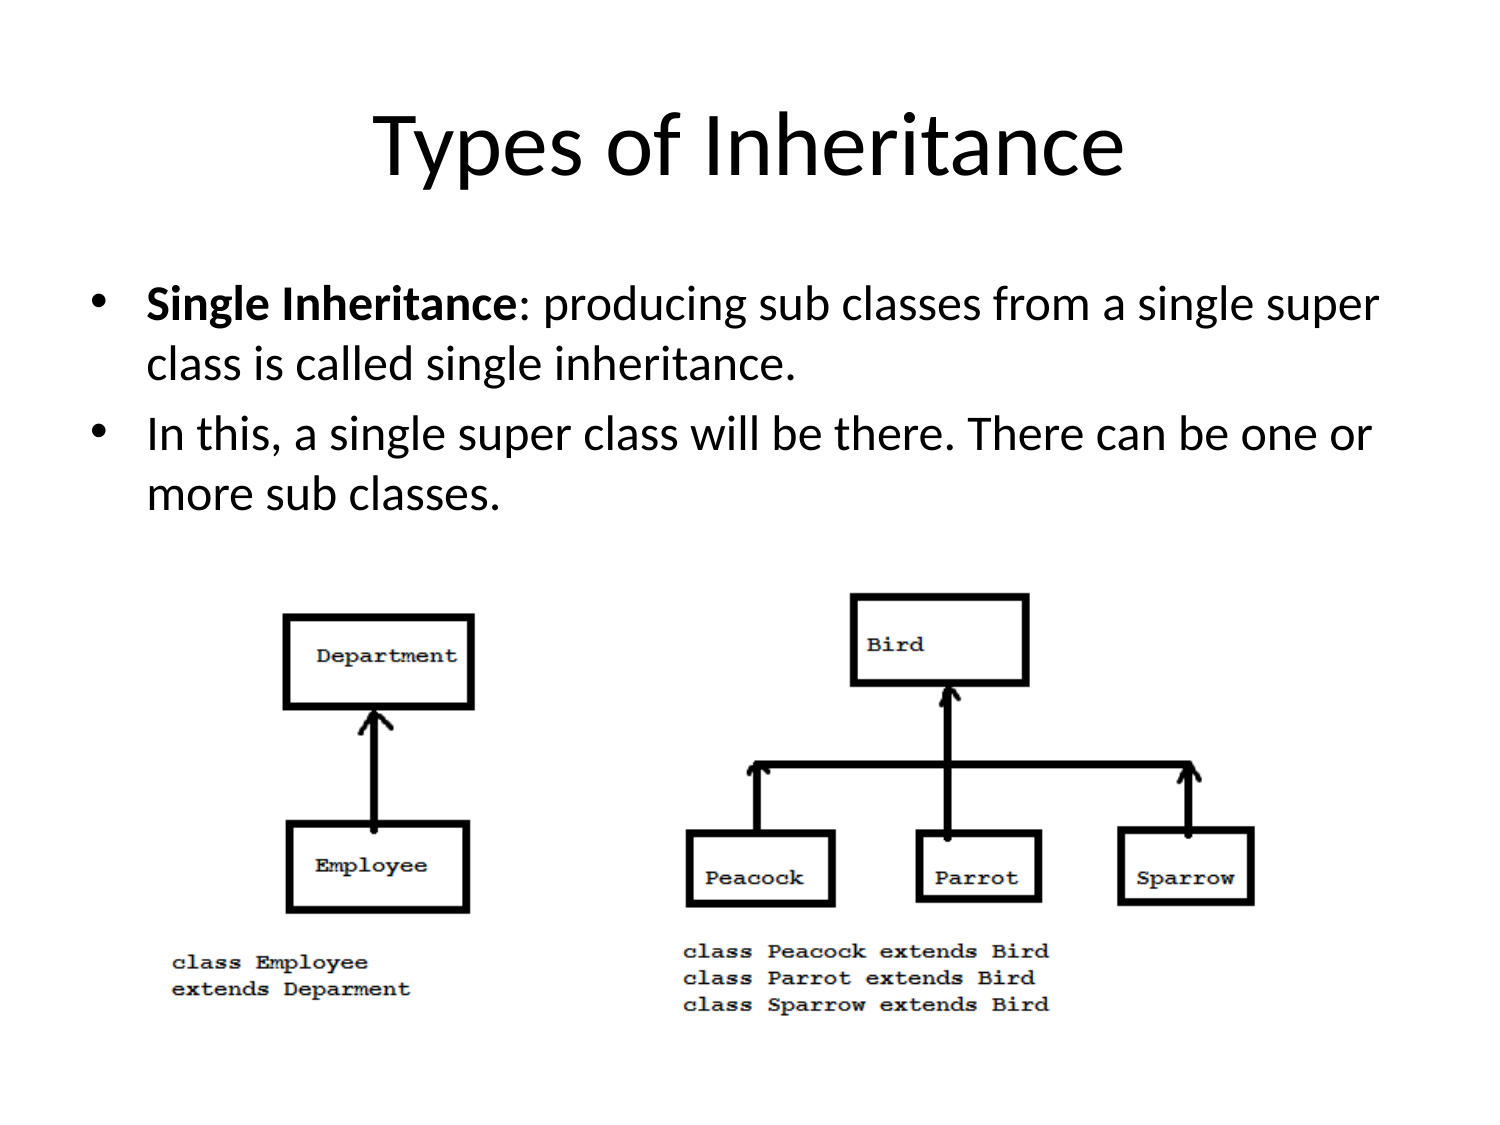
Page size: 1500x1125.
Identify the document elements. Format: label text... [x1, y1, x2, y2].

title Types of Inheritance [75, 45, 1425, 233]
picture [149, 537, 1291, 1069]
list Single Inheritance: producing sub classes from a single super class is called single inheritance. In this, a single super class will be there. There can be one or more sub classes. [75, 262, 1425, 1005]
